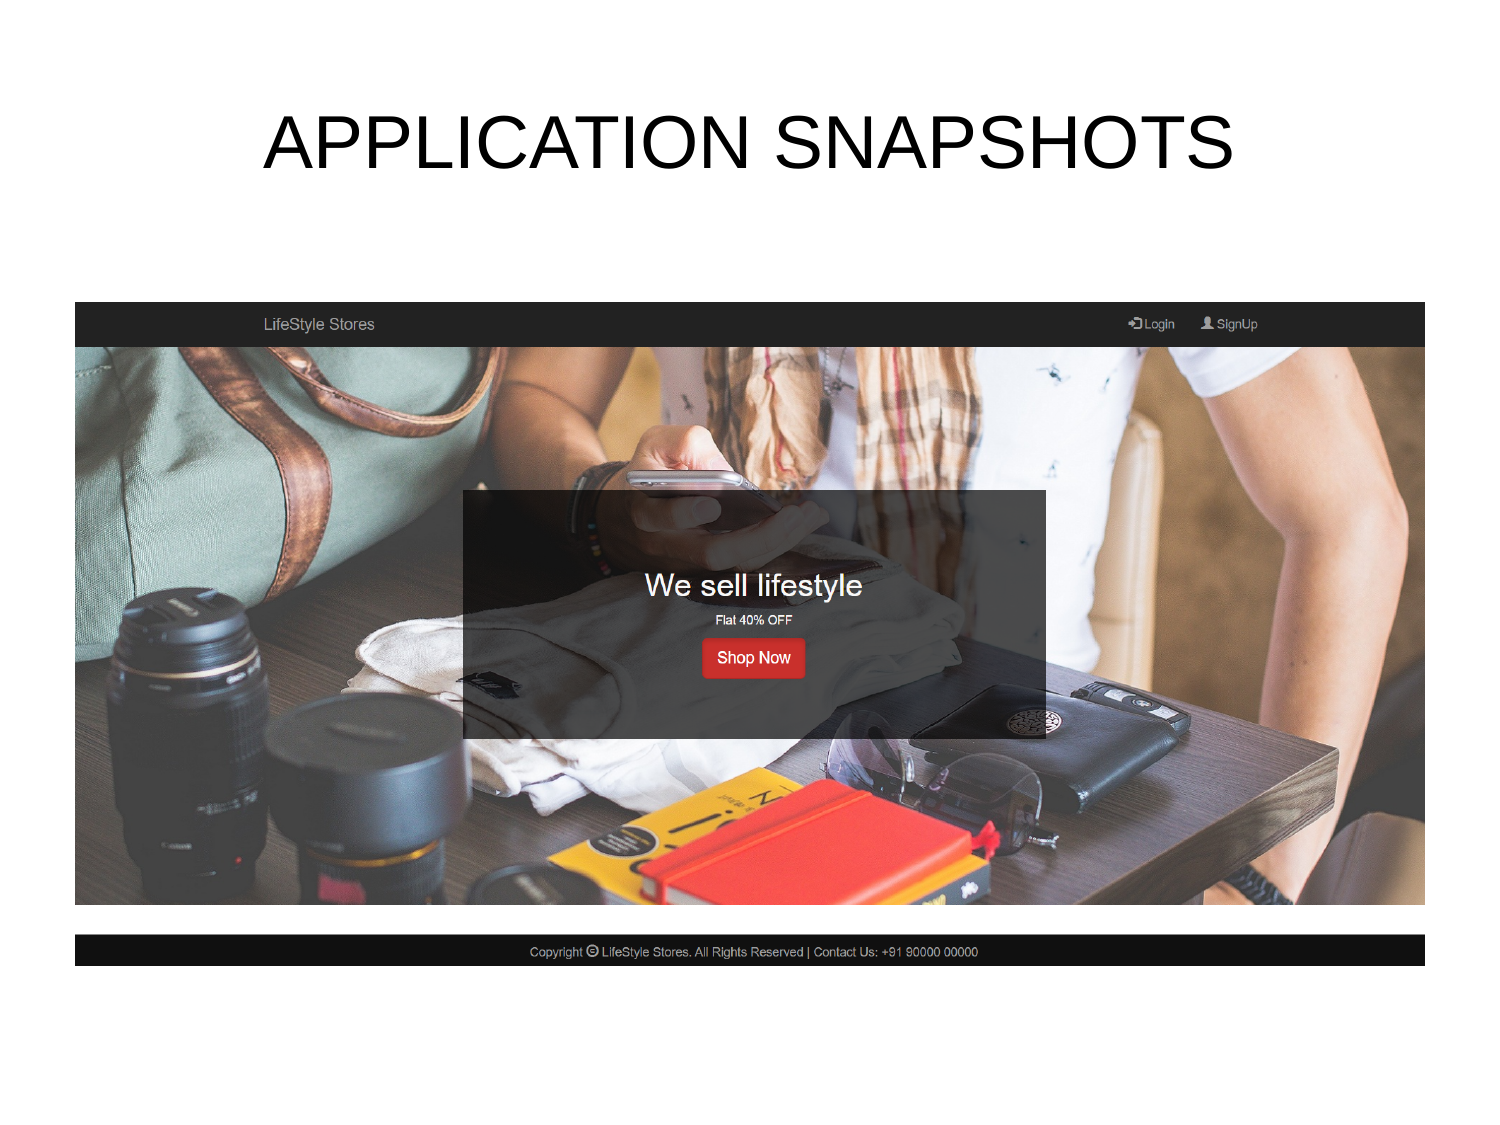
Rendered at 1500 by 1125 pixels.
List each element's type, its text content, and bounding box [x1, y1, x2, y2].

title APPLICATION SNAPSHOTS [75, 45, 1425, 233]
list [74, 301, 1426, 966]
